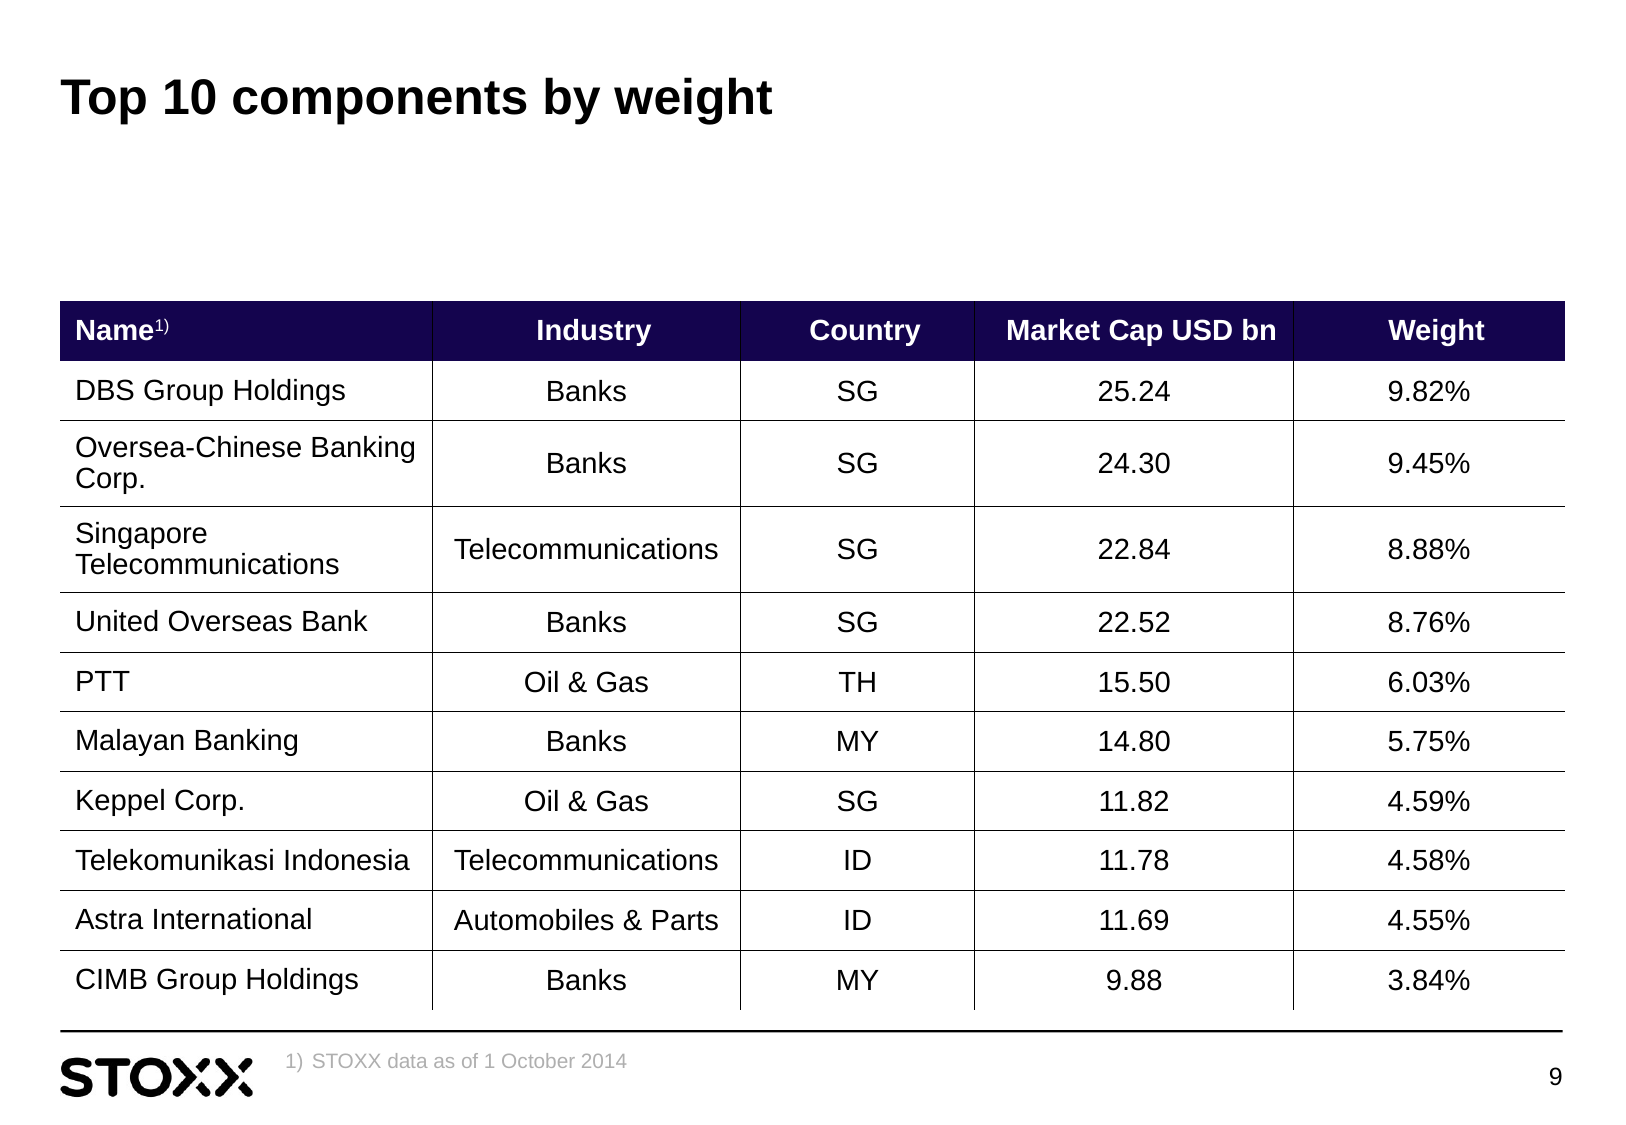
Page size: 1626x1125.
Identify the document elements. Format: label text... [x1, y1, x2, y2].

table_cell Banks [433, 712, 740, 771]
table_cell United Overseas Bank [60, 593, 432, 652]
table_cell DBS Group Holdings [60, 361, 432, 420]
table_cell SG [741, 361, 974, 420]
table_cell 14.80 [975, 712, 1293, 771]
table_cell 15.50 [975, 653, 1293, 711]
table_cell 25.24 [975, 361, 1293, 420]
table_cell 4.59% [1294, 772, 1565, 830]
table_cell 9.82% [1294, 361, 1565, 420]
table_header Country [741, 301, 974, 361]
table_cell 9.45% [1294, 421, 1565, 506]
table_cell 9.88 [975, 951, 1293, 1010]
table_cell Oil & Gas [433, 653, 740, 711]
table_cell 3.84% [1294, 951, 1565, 1010]
table_cell Oil & Gas [433, 772, 740, 830]
table_cell Singapore Telecommunications [60, 507, 432, 592]
table_cell SG [741, 593, 974, 652]
table_cell 6.03% [1294, 653, 1565, 711]
table_cell 24.30 [975, 421, 1293, 506]
table_header Industry [433, 301, 740, 361]
table_cell PTT [60, 653, 432, 711]
table_cell 11.78 [975, 831, 1293, 890]
table_cell TH [741, 653, 974, 711]
table_header Name1) [60, 301, 432, 361]
table_cell SG [741, 772, 974, 830]
table_cell Banks [433, 951, 740, 1010]
table_header Market Cap USD bn [975, 301, 1293, 361]
table_cell 8.88% [1294, 507, 1565, 592]
table_cell 11.82 [975, 772, 1293, 830]
table_cell 22.84 [975, 507, 1293, 592]
table_cell Keppel Corp. [60, 772, 432, 830]
table_cell Telecommunications [433, 507, 740, 592]
table_cell MY [741, 712, 974, 771]
table_cell Banks [433, 593, 740, 652]
table_cell Banks [433, 421, 740, 506]
text_box STOXX data as of 1 October 2014 [284, 1049, 1530, 1110]
table_cell 4.55% [1294, 891, 1565, 950]
table_cell SG [741, 507, 974, 592]
table_cell MY [741, 951, 974, 1010]
table_cell ID [741, 831, 974, 890]
table_cell Astra International [60, 891, 432, 950]
table_cell 11.69 [975, 891, 1293, 950]
table_cell Banks [433, 361, 740, 420]
table_cell Telecommunications [433, 831, 740, 890]
table_cell 22.52 [975, 593, 1293, 652]
picture [60, 1056, 253, 1098]
table_cell 4.58% [1294, 831, 1565, 890]
table_cell Oversea-Chinese Banking Corp. [60, 421, 432, 506]
table_cell 5.75% [1294, 712, 1565, 771]
title Top 10 components by weight [60, 64, 1563, 191]
table_cell Telekomunikasi Indonesia [60, 831, 432, 890]
table_cell 8.76% [1294, 593, 1565, 652]
table_header Weight [1294, 301, 1565, 361]
table_cell CIMB Group Holdings [60, 951, 432, 1010]
table_cell Automobiles & Parts [433, 891, 740, 950]
table_cell ID [741, 891, 974, 950]
table_cell SG [741, 421, 974, 506]
table_cell Malayan Banking [60, 712, 432, 771]
